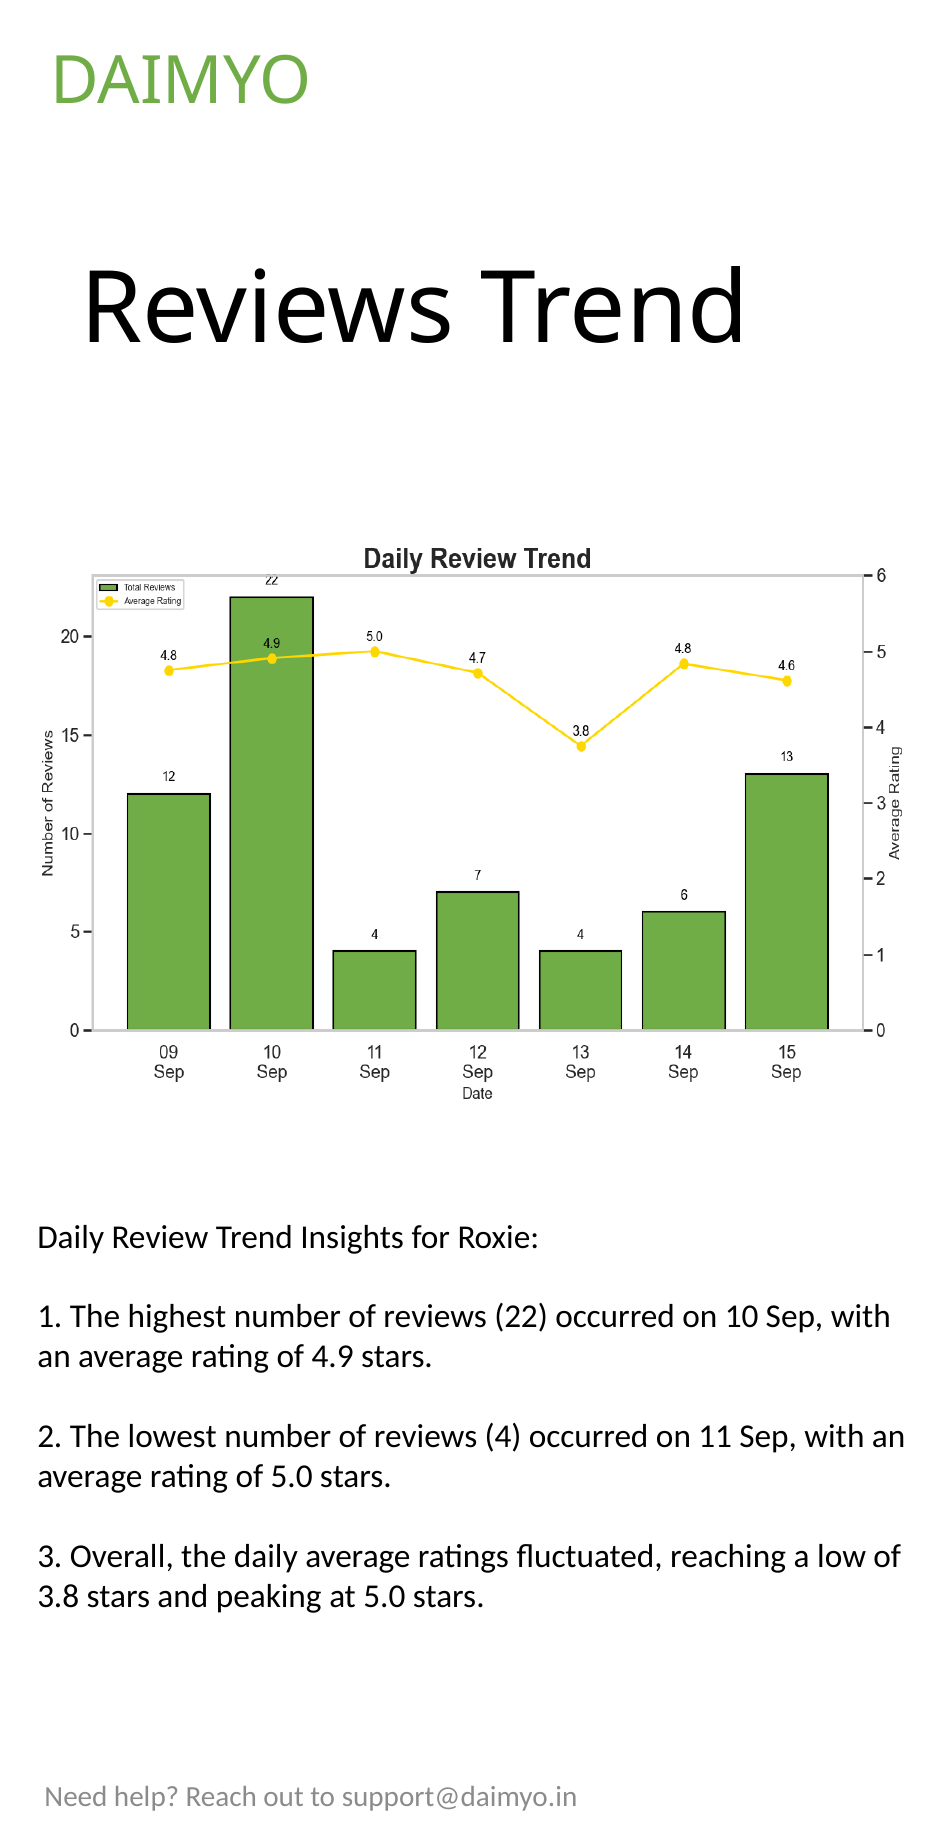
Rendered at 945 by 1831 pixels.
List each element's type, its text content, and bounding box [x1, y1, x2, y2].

text_box DAIMYO [35, 29, 426, 205]
picture [22, 524, 923, 1125]
text_box Daily Review Trend Insights for Roxie: 1. The highest number of reviews (22) occurred on 10 Sep, with an average rating of 4.9 stars. 2. The lowest number of reviews (4) occurred on 11 Sep, with an average rating of 5.0 stars. 3. Overall, the daily average ratings fluctuated, reaching a low of 3.8 stars and peaking at 5.0 stars. [22, 1162, 923, 1622]
title Reviews Trend [64, 188, 880, 432]
footer Need help? Reach out to support@daimyo.in [8, 1764, 615, 1825]
